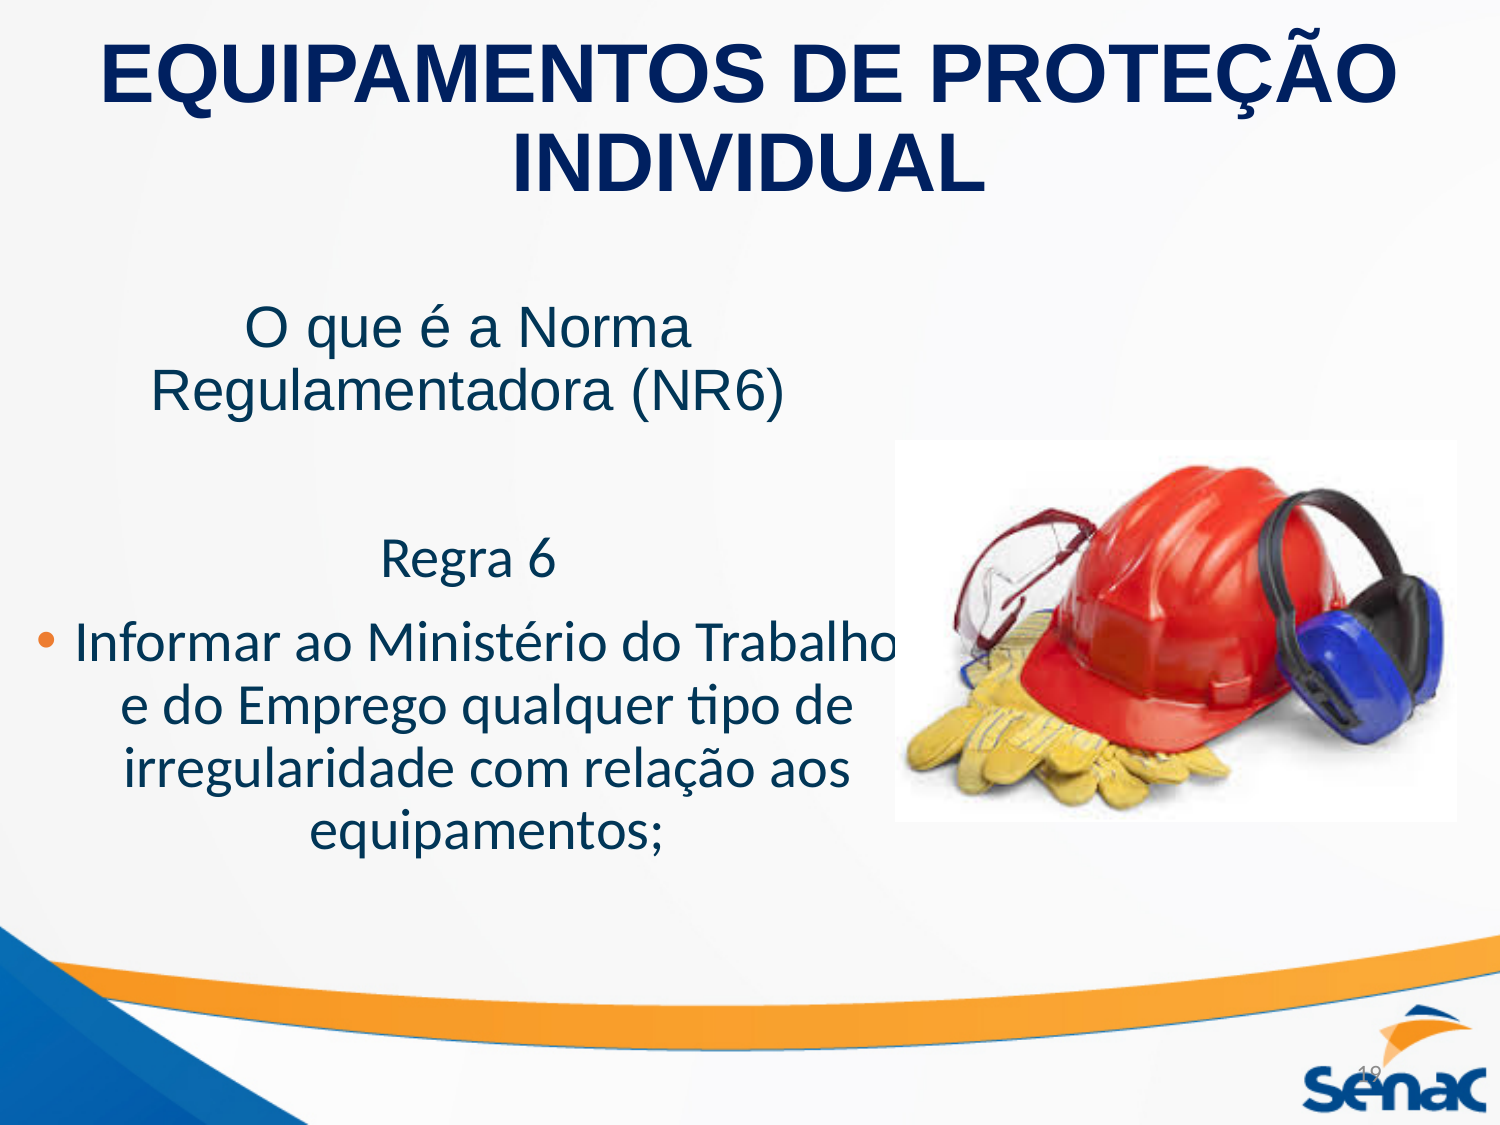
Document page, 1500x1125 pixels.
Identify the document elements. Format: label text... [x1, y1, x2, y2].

title EQUIPAMENTOS DE PROTEÇÃO INDIVIDUAL [22, 11, 1478, 229]
picture [0, 0, 1500, 1125]
slide_number 19 [1059, 1042, 1397, 1103]
text_box O que é a Norma Regulamentadora (NR6) Regra 6 Informar ao Ministério do Trabalho e do Emprego qualquer tipo de irregularidade com relação aos equipamentos; [22, 199, 915, 996]
